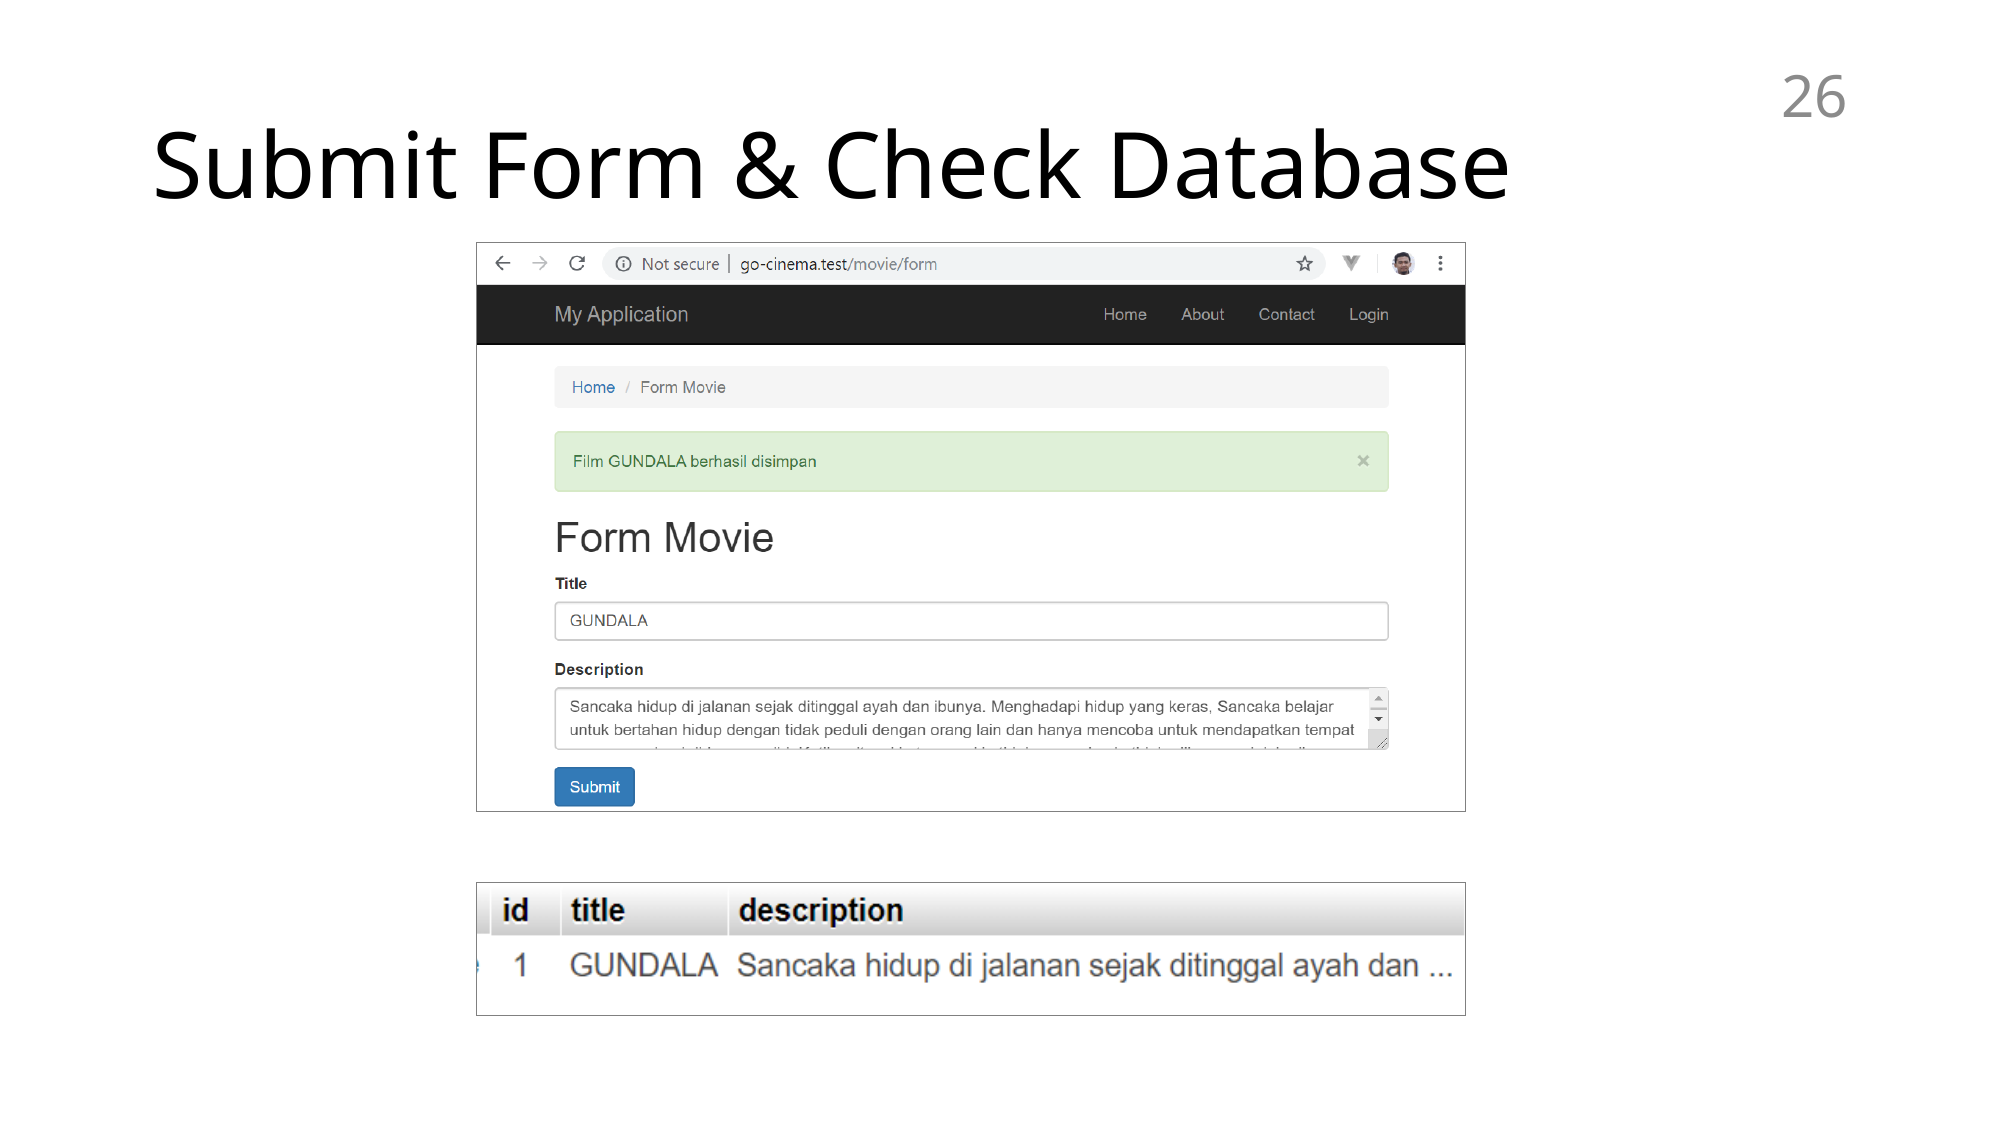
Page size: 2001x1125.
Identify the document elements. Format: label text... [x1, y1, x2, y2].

picture [476, 882, 1466, 1016]
slide_number 26 [1699, 59, 1863, 138]
title Submit Form & Check Database [137, 59, 1863, 278]
picture [476, 242, 1466, 812]
